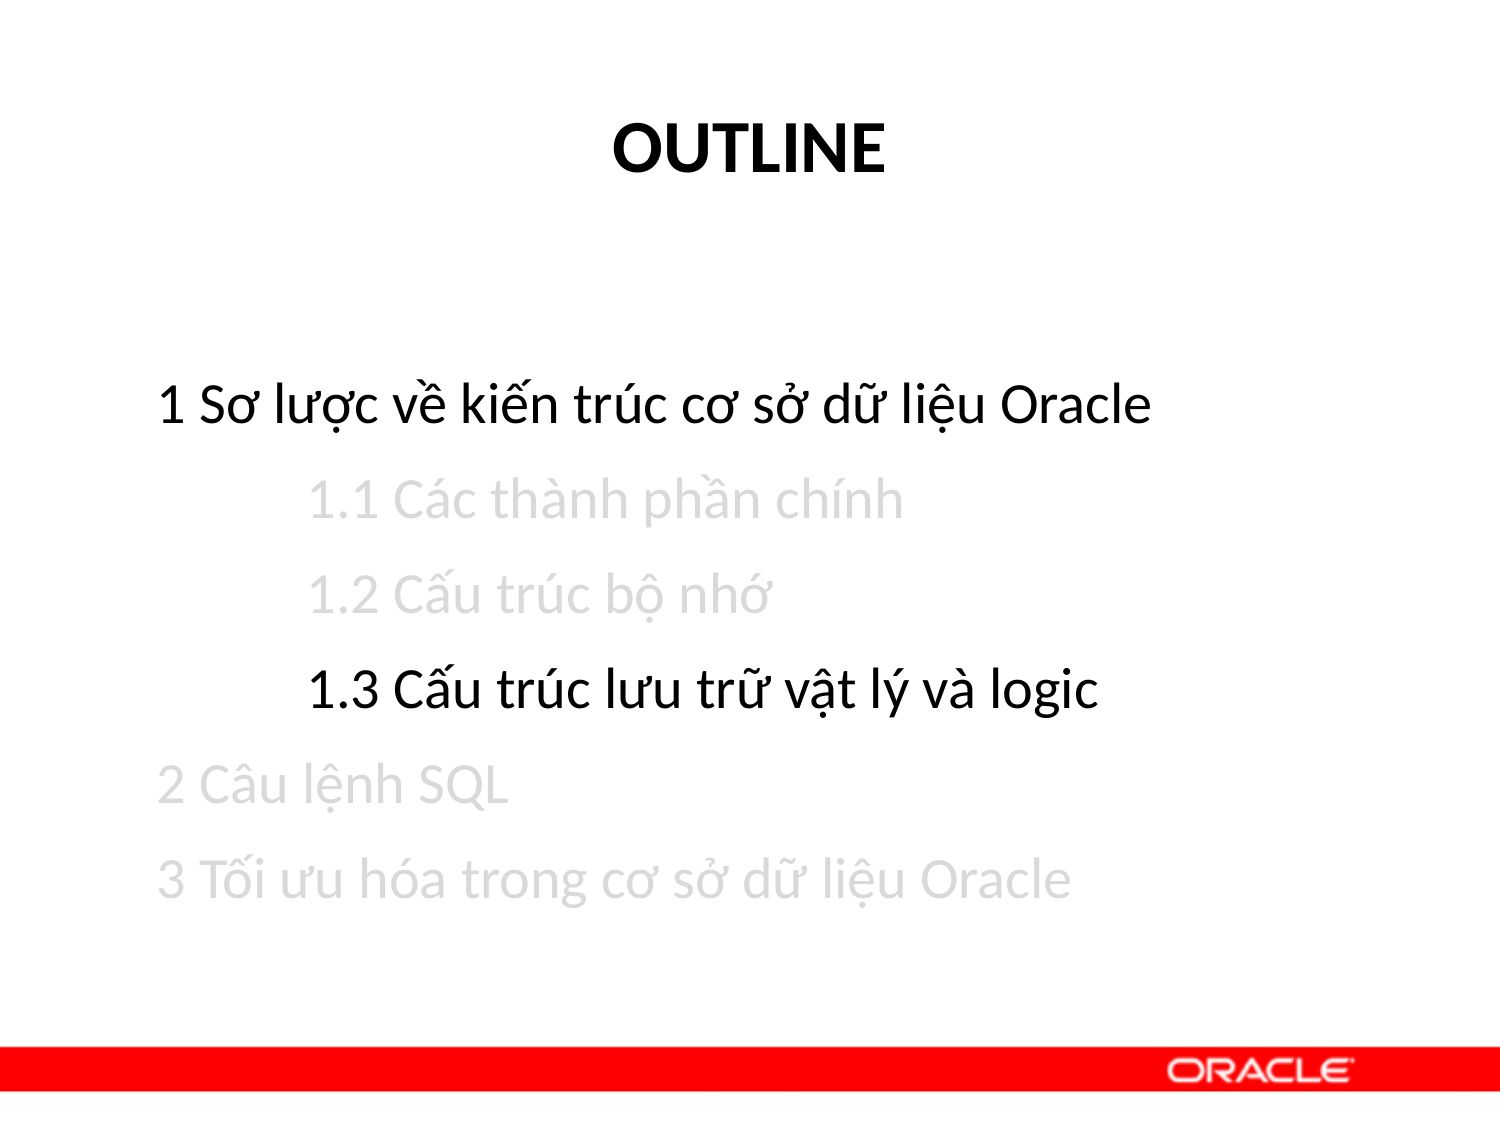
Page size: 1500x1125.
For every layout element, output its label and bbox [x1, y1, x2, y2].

text_box [0, 0, 1500, 1125]
